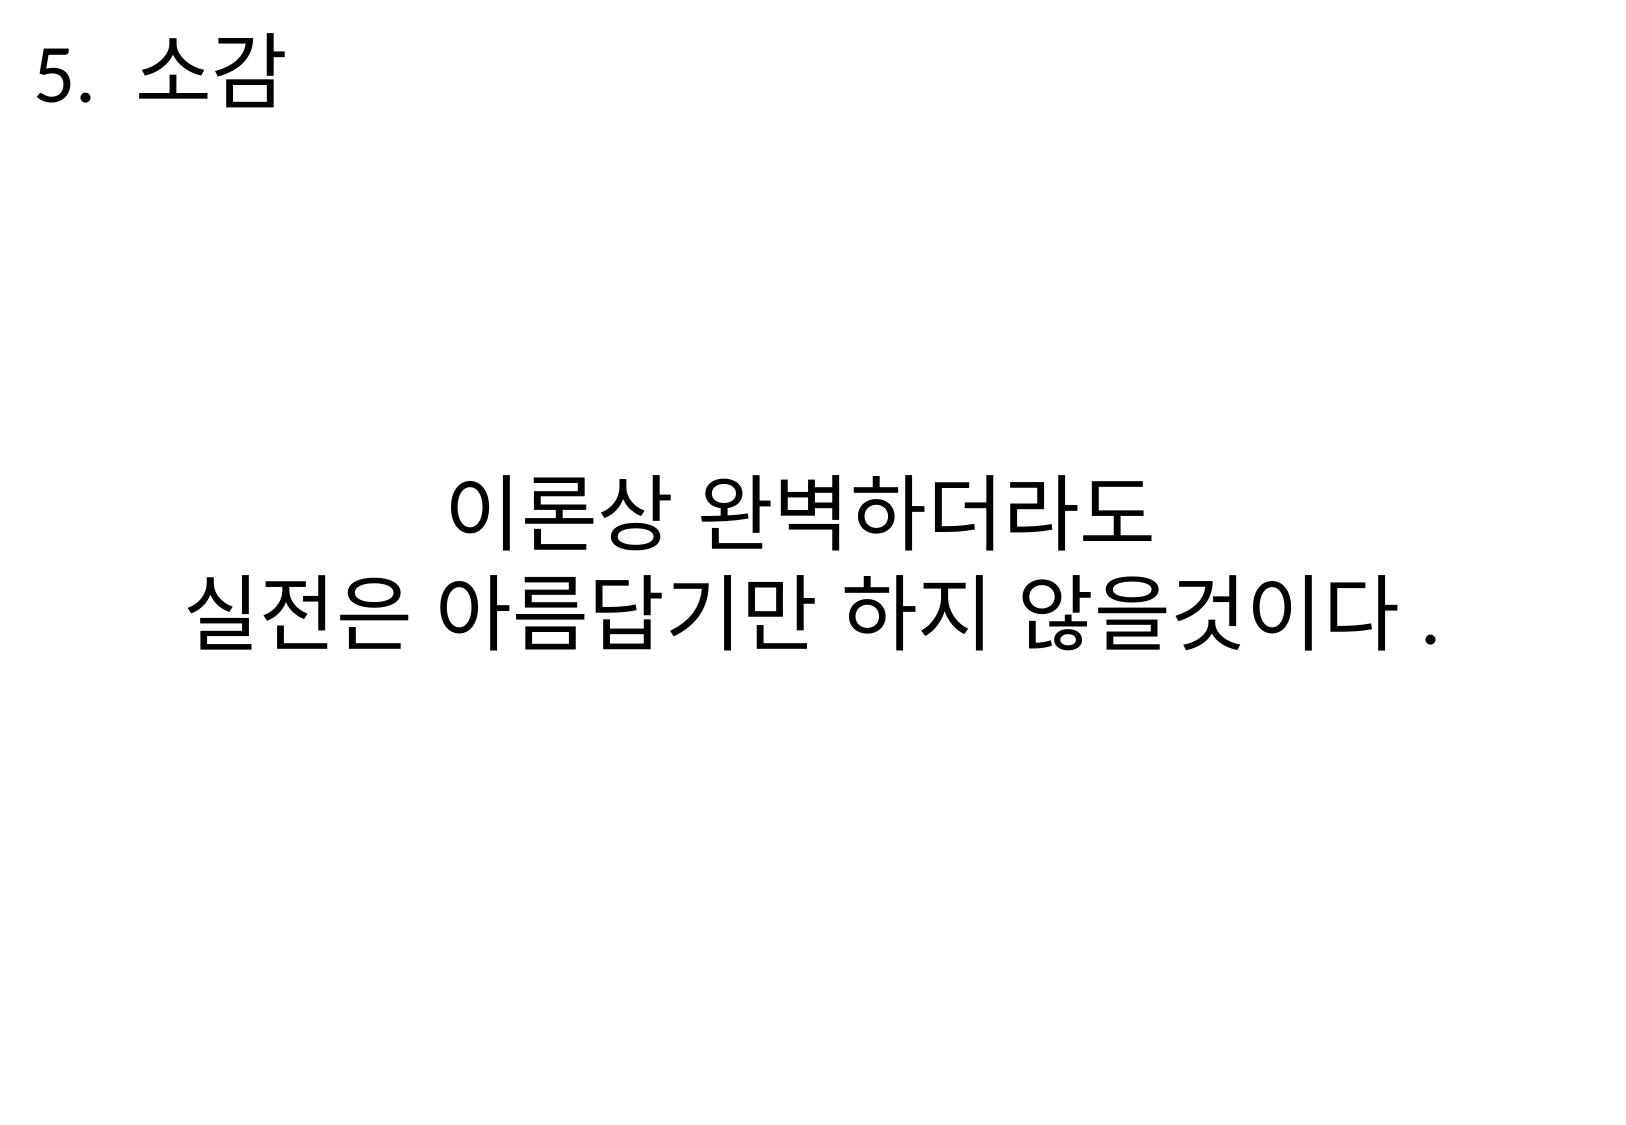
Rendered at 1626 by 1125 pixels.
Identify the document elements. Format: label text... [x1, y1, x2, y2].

text_box 이론상 완벽하더라도 실전은 아름답기만 하지 않을것이다. [168, 453, 1457, 669]
text_box 5. 소감 [18, 11, 304, 127]
